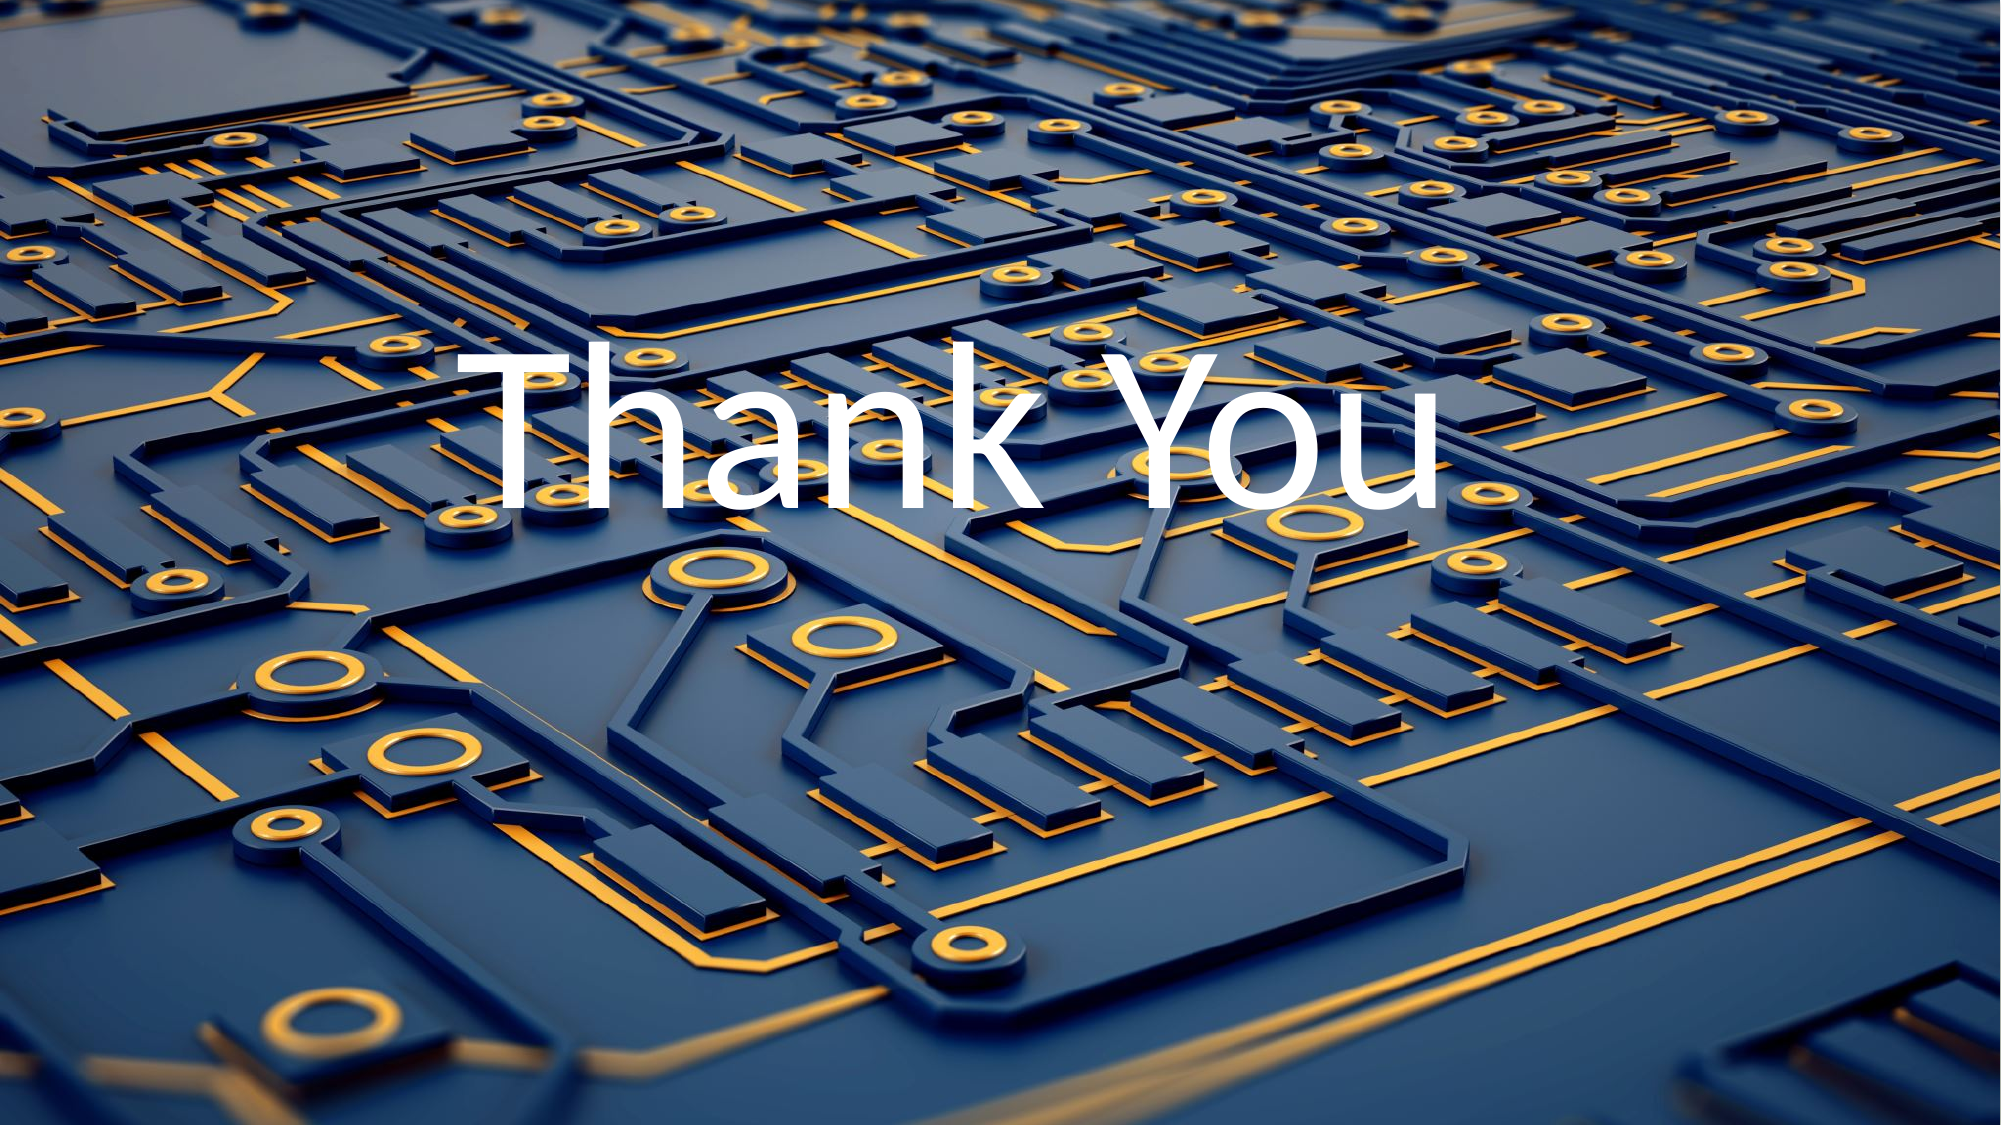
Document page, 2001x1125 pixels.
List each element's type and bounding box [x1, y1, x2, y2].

list [0, 0, 2000, 1125]
